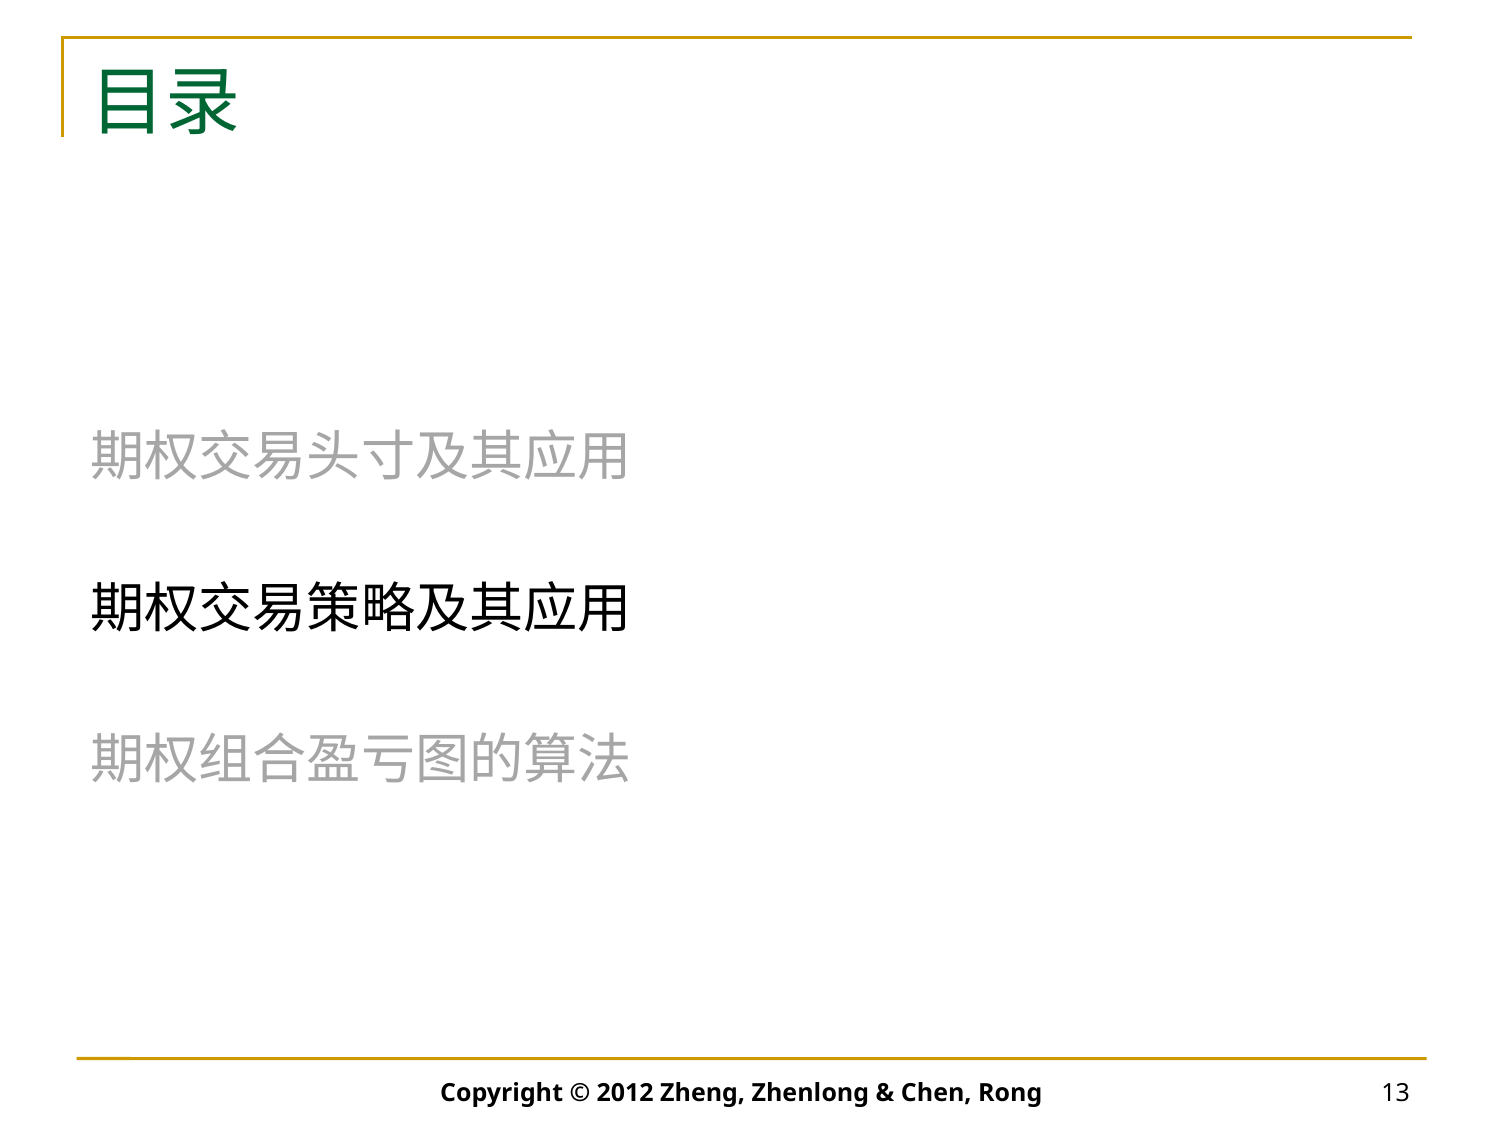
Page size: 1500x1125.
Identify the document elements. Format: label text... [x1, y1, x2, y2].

list 期权交易头寸及其应用 期权交易策略及其应用 期权组合盈亏图的算法 [74, 262, 1426, 1006]
title 目录 [74, 45, 1426, 233]
slide_number 13 [1074, 1042, 1426, 1118]
footer Copyright © 2012 Zheng, Zhenlong & Chen, Rong [296, 1042, 1074, 1118]
